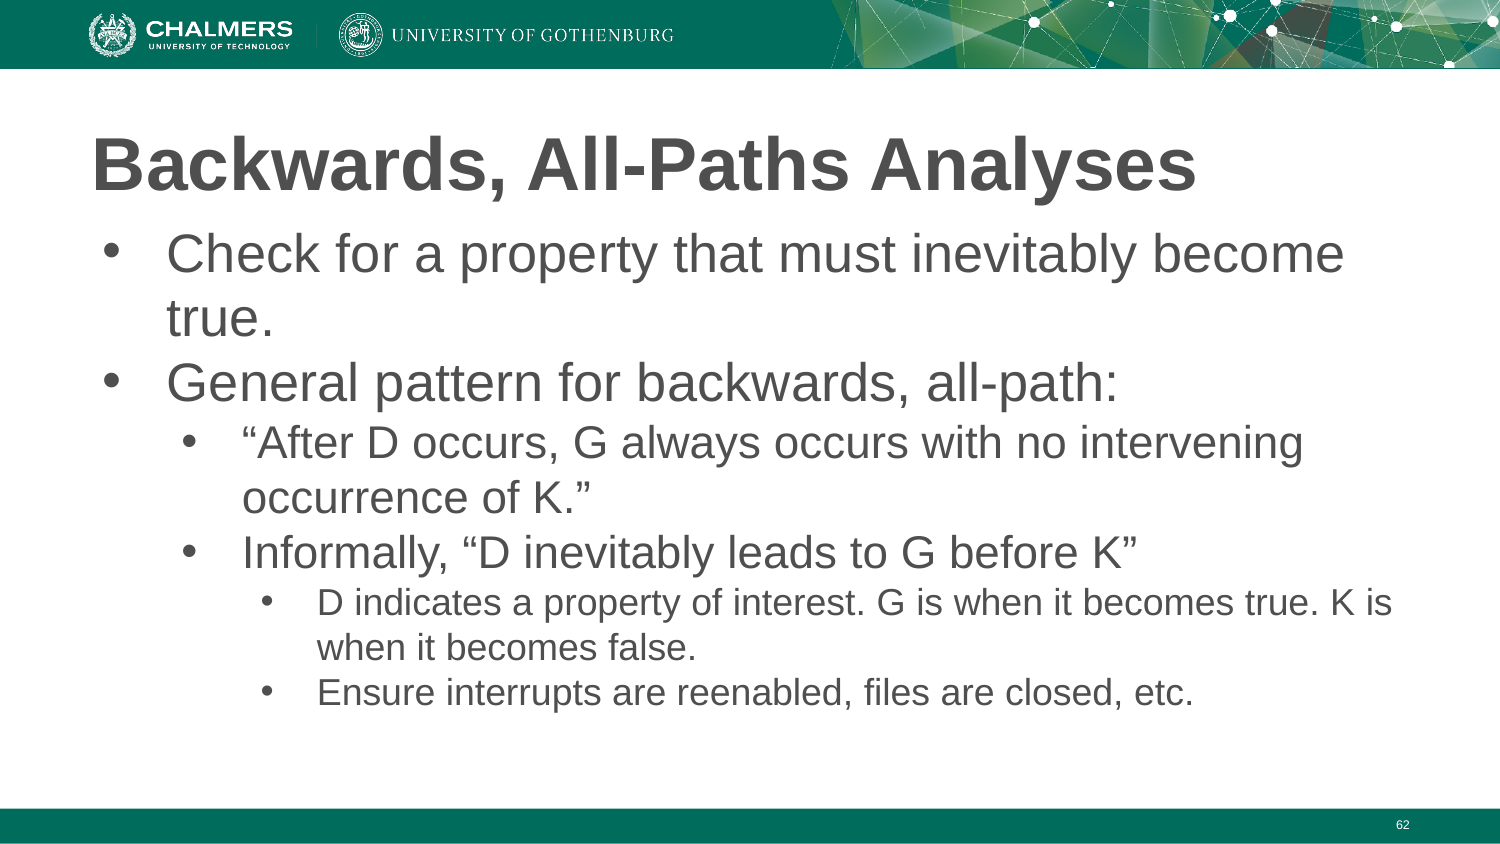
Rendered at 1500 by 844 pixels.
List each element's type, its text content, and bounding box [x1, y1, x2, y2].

picture [759, 0, 1500, 68]
slide_number ‹#› [1074, 809, 1425, 844]
title Backwards, All-Paths Analyses [76, 100, 1425, 210]
picture [64, 0, 696, 85]
list Check for a property that must inevitably become true. General pattern for backwards, all-path: “After D occurs, G always occurs with no intervening occurrence of K.” Informally, “D inevitably leads to G before K” D indicates a property of interest. G is when it becomes true. K is when it becomes false. Ensure interrupts are reenabled, files are closed, etc. [76, 210, 1425, 782]
